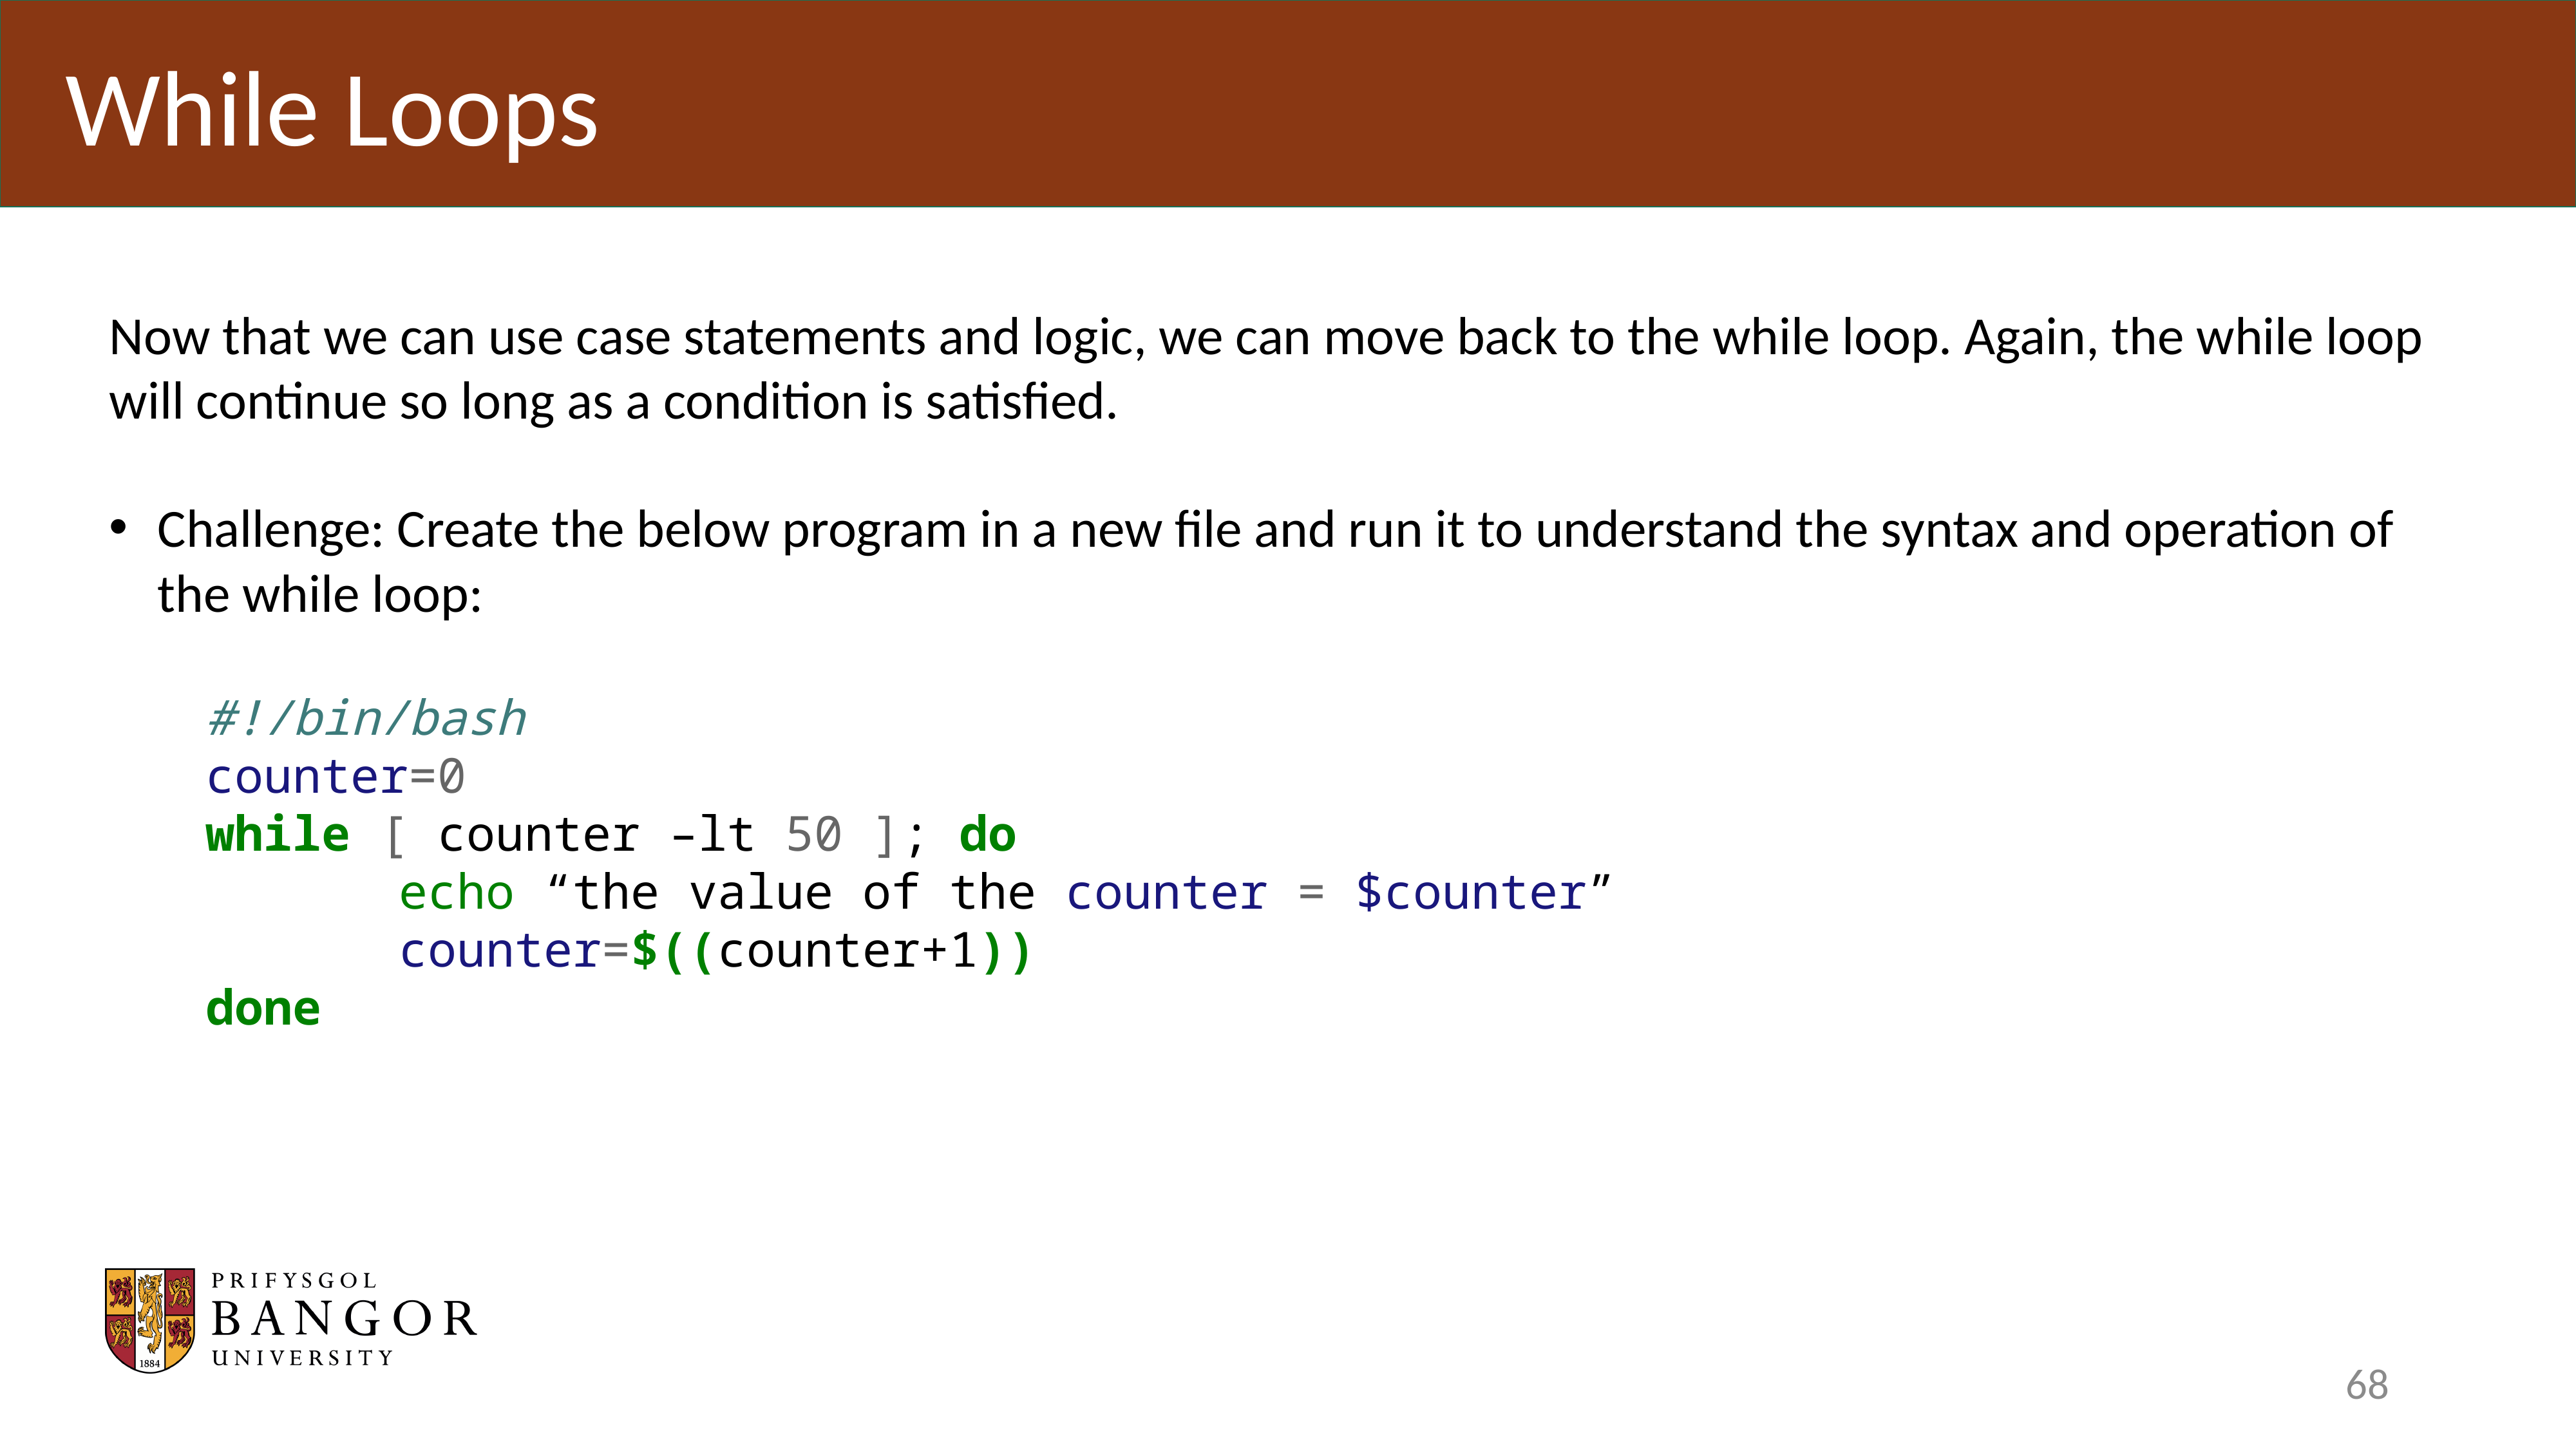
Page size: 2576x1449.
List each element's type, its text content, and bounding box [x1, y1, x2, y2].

picture [105, 1268, 477, 1374]
text_box [0, 0, 2576, 207]
slide_number 68 [1819, 1343, 2399, 1421]
text_box Now that we can use case statements and logic, we can move back to the while loop. Again, the while loop will continue so long as a condition is satisfied. Challenge: Create the below program in a new file and run it to understand the syntax and operation of the while loop: #!/bin/bash counter=0 while [ counter –lt 50 ]; do echo “the value of the counter = $counter” counter=$((counter+1)) done [51, 296, 2443, 1040]
text_box While Loops [55, 33, 1696, 172]
